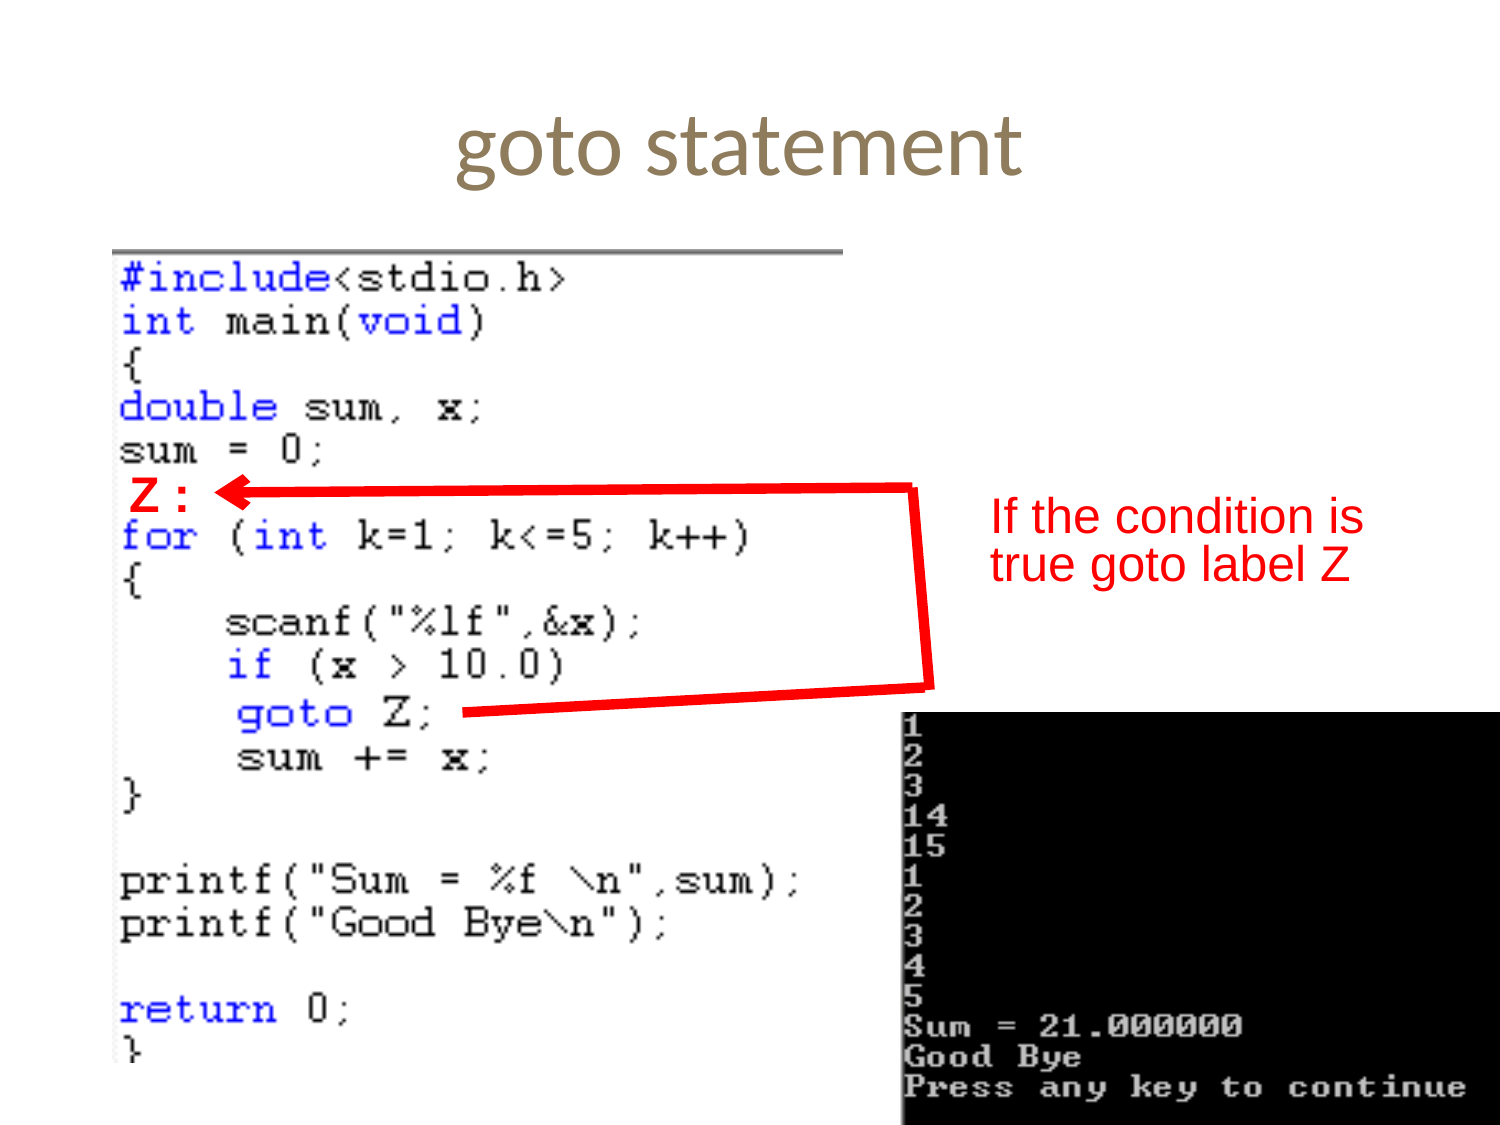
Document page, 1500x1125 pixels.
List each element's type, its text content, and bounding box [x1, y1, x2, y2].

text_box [213, 487, 913, 494]
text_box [462, 687, 926, 713]
text_box If the condition is true goto label Z [975, 488, 1400, 599]
title goto statement [74, 44, 1426, 233]
picture [112, 249, 843, 1063]
picture [899, 712, 1500, 1125]
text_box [912, 487, 930, 690]
